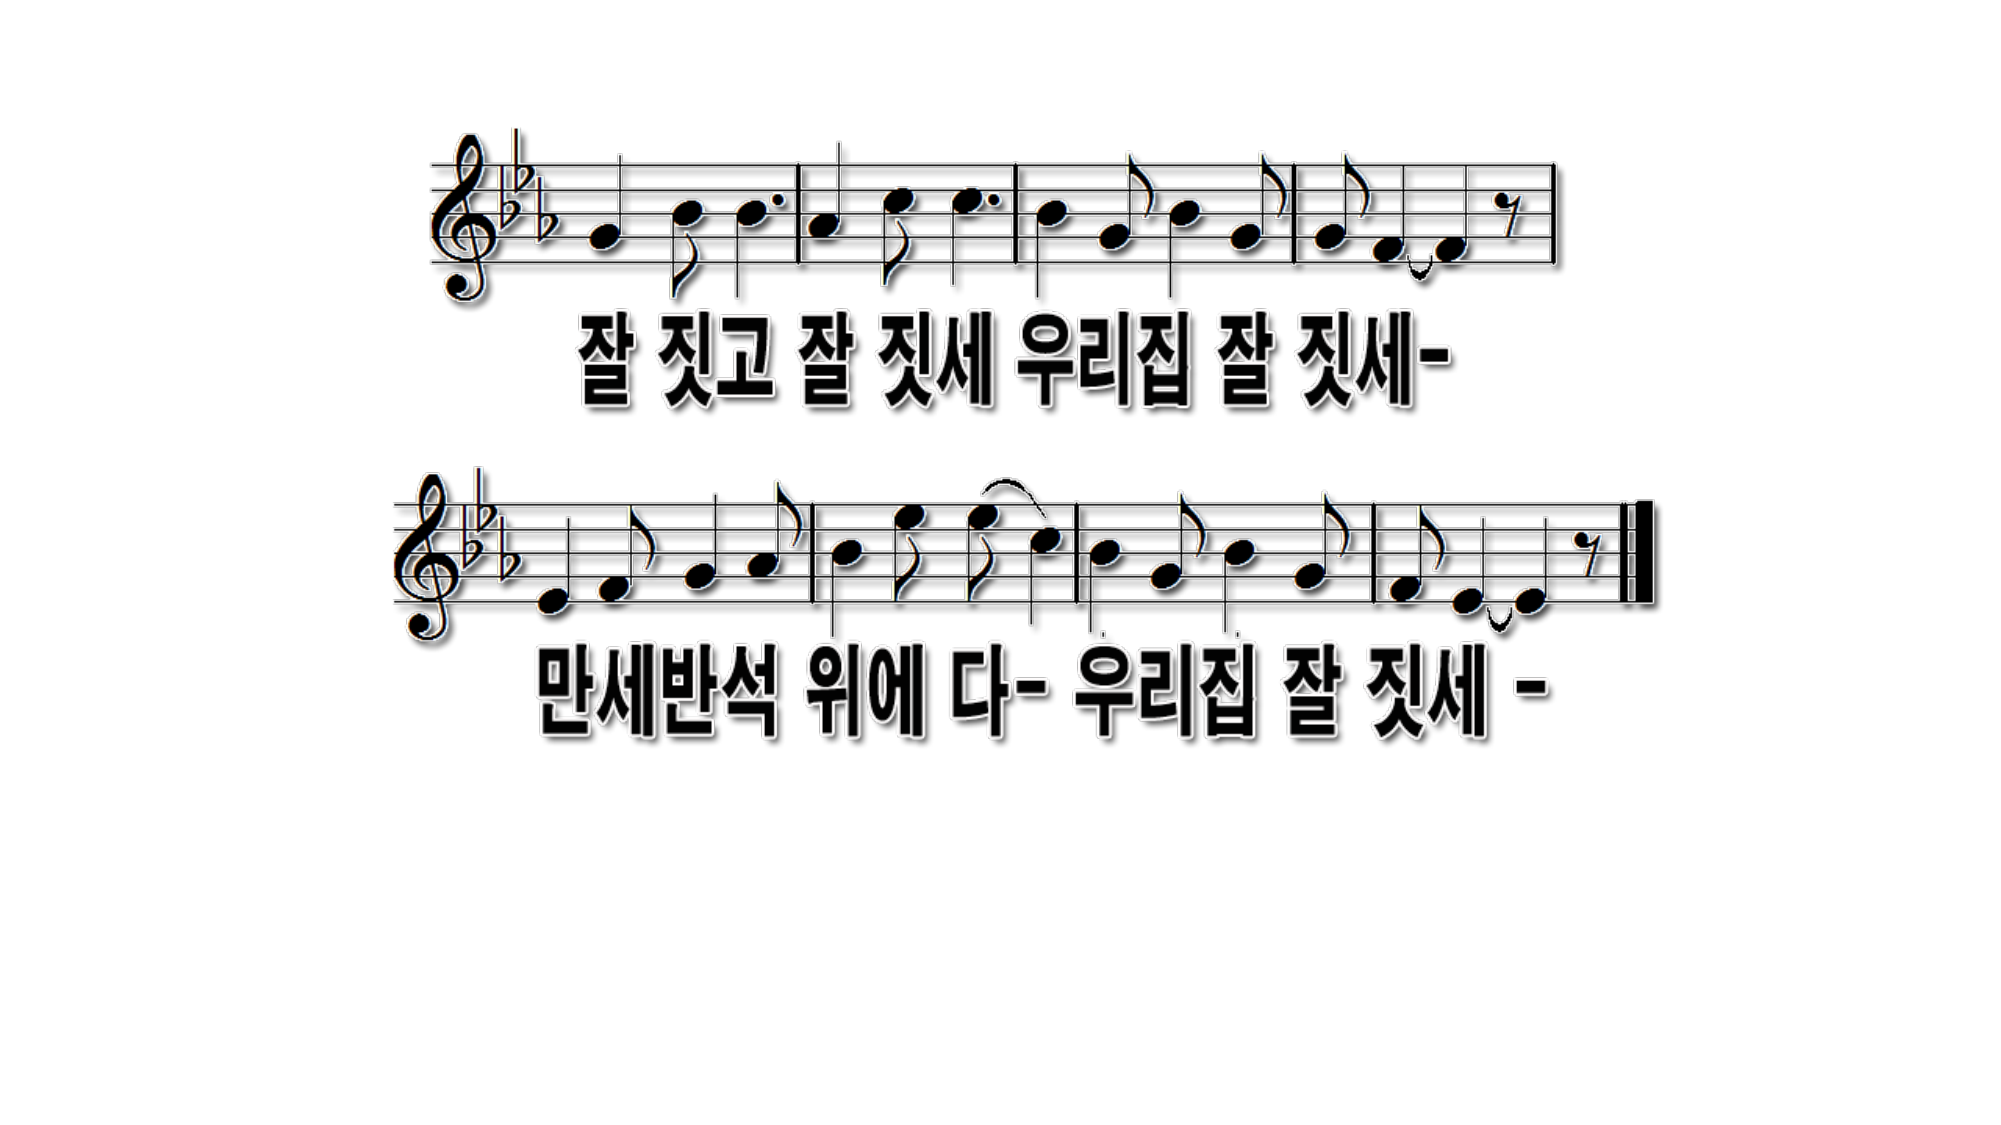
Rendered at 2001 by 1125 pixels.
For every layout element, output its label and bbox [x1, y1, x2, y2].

picture [249, 0, 1750, 815]
